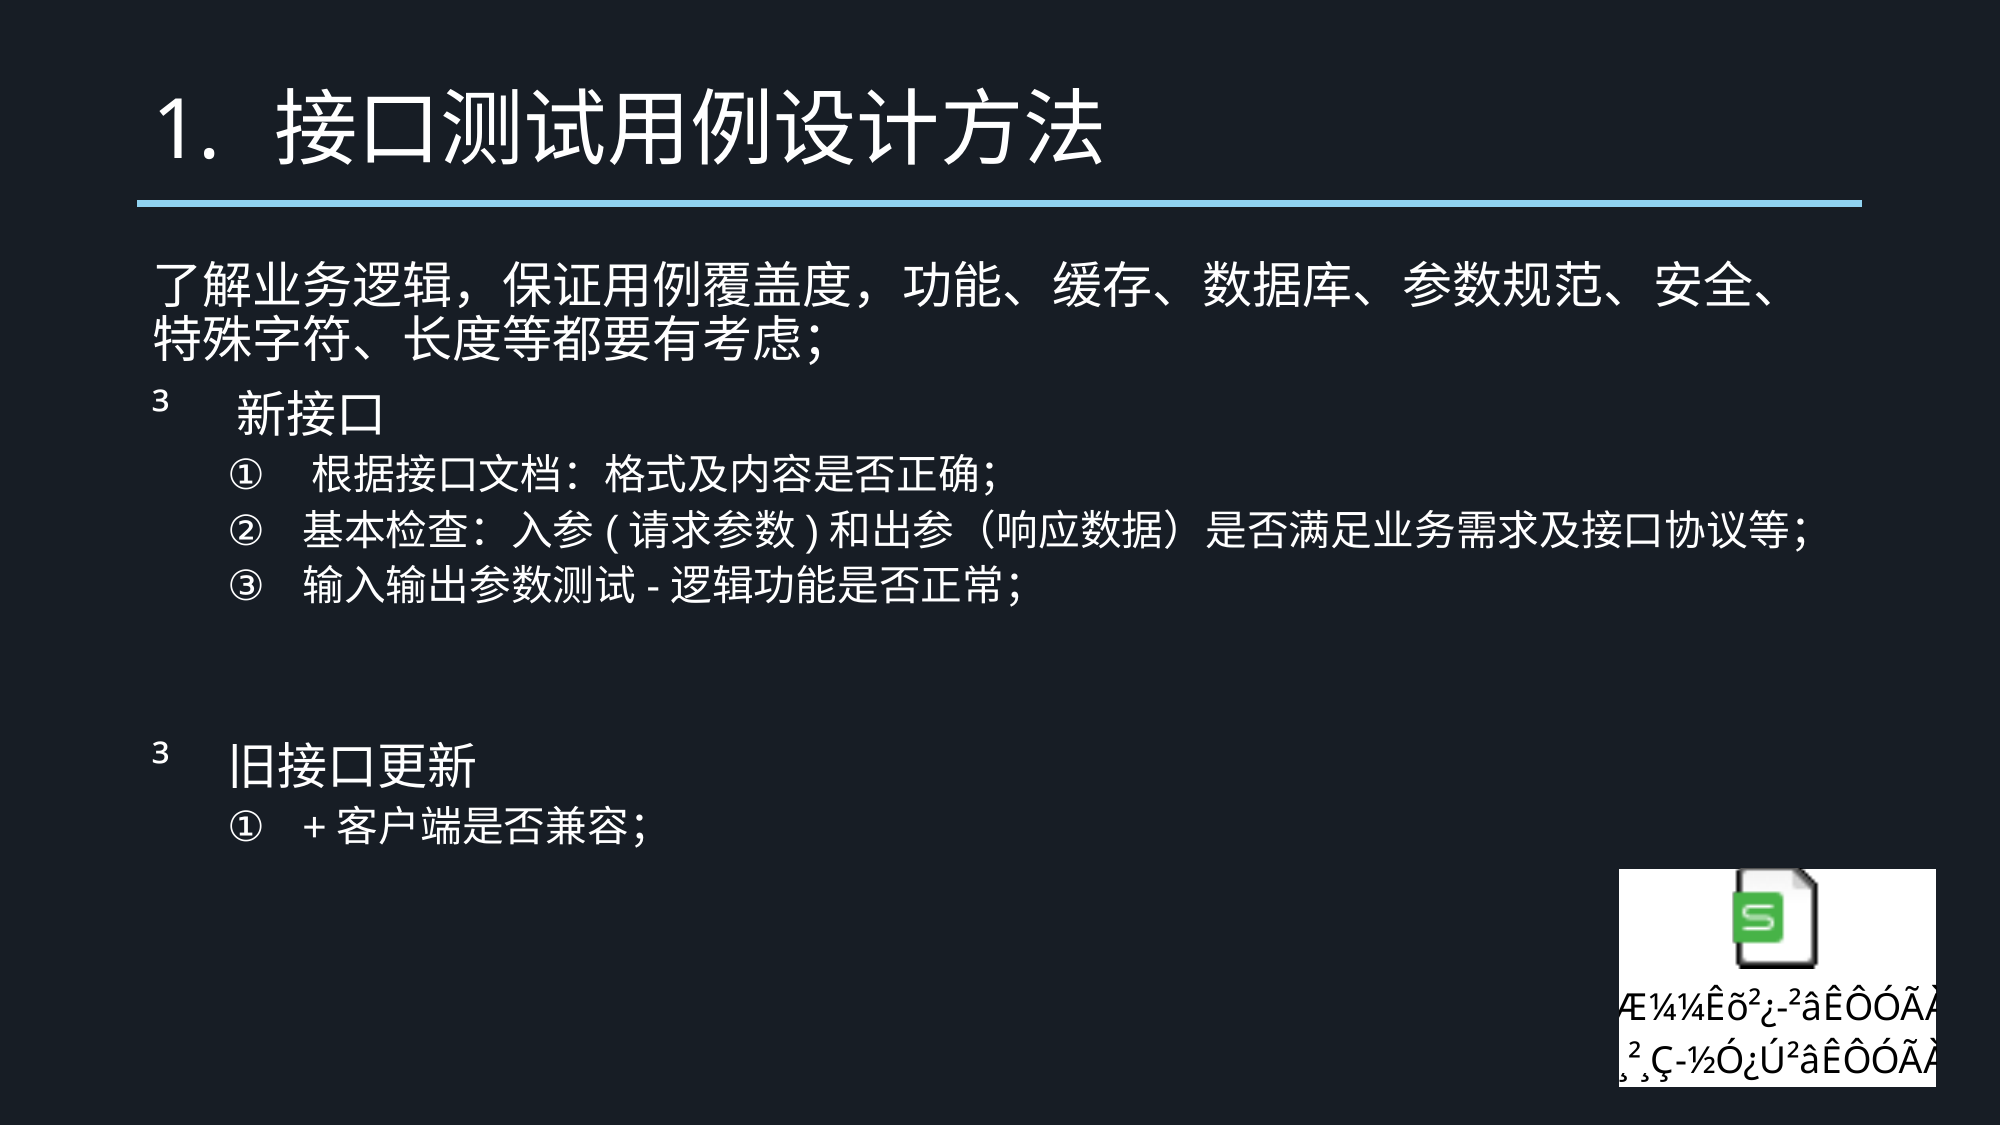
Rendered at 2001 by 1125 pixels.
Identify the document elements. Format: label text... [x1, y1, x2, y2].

list 了解业务逻辑，保证用例覆盖度，功能、缓存、数据库、参数规范、安全、特殊字符、长度等都要有考虑； 新接口 根据接口文档：格式及内容是否正确； 基本检查：入参(请求参数)和出参（响应数据）是否满足业务需求及接口协议等； 输入输出参数测试-逻辑功能是否正常； 旧接口更新 +客户端是否兼容； [137, 252, 1863, 970]
title 接口测试用例设计方法 [137, 59, 1863, 203]
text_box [1619, 868, 1937, 1087]
